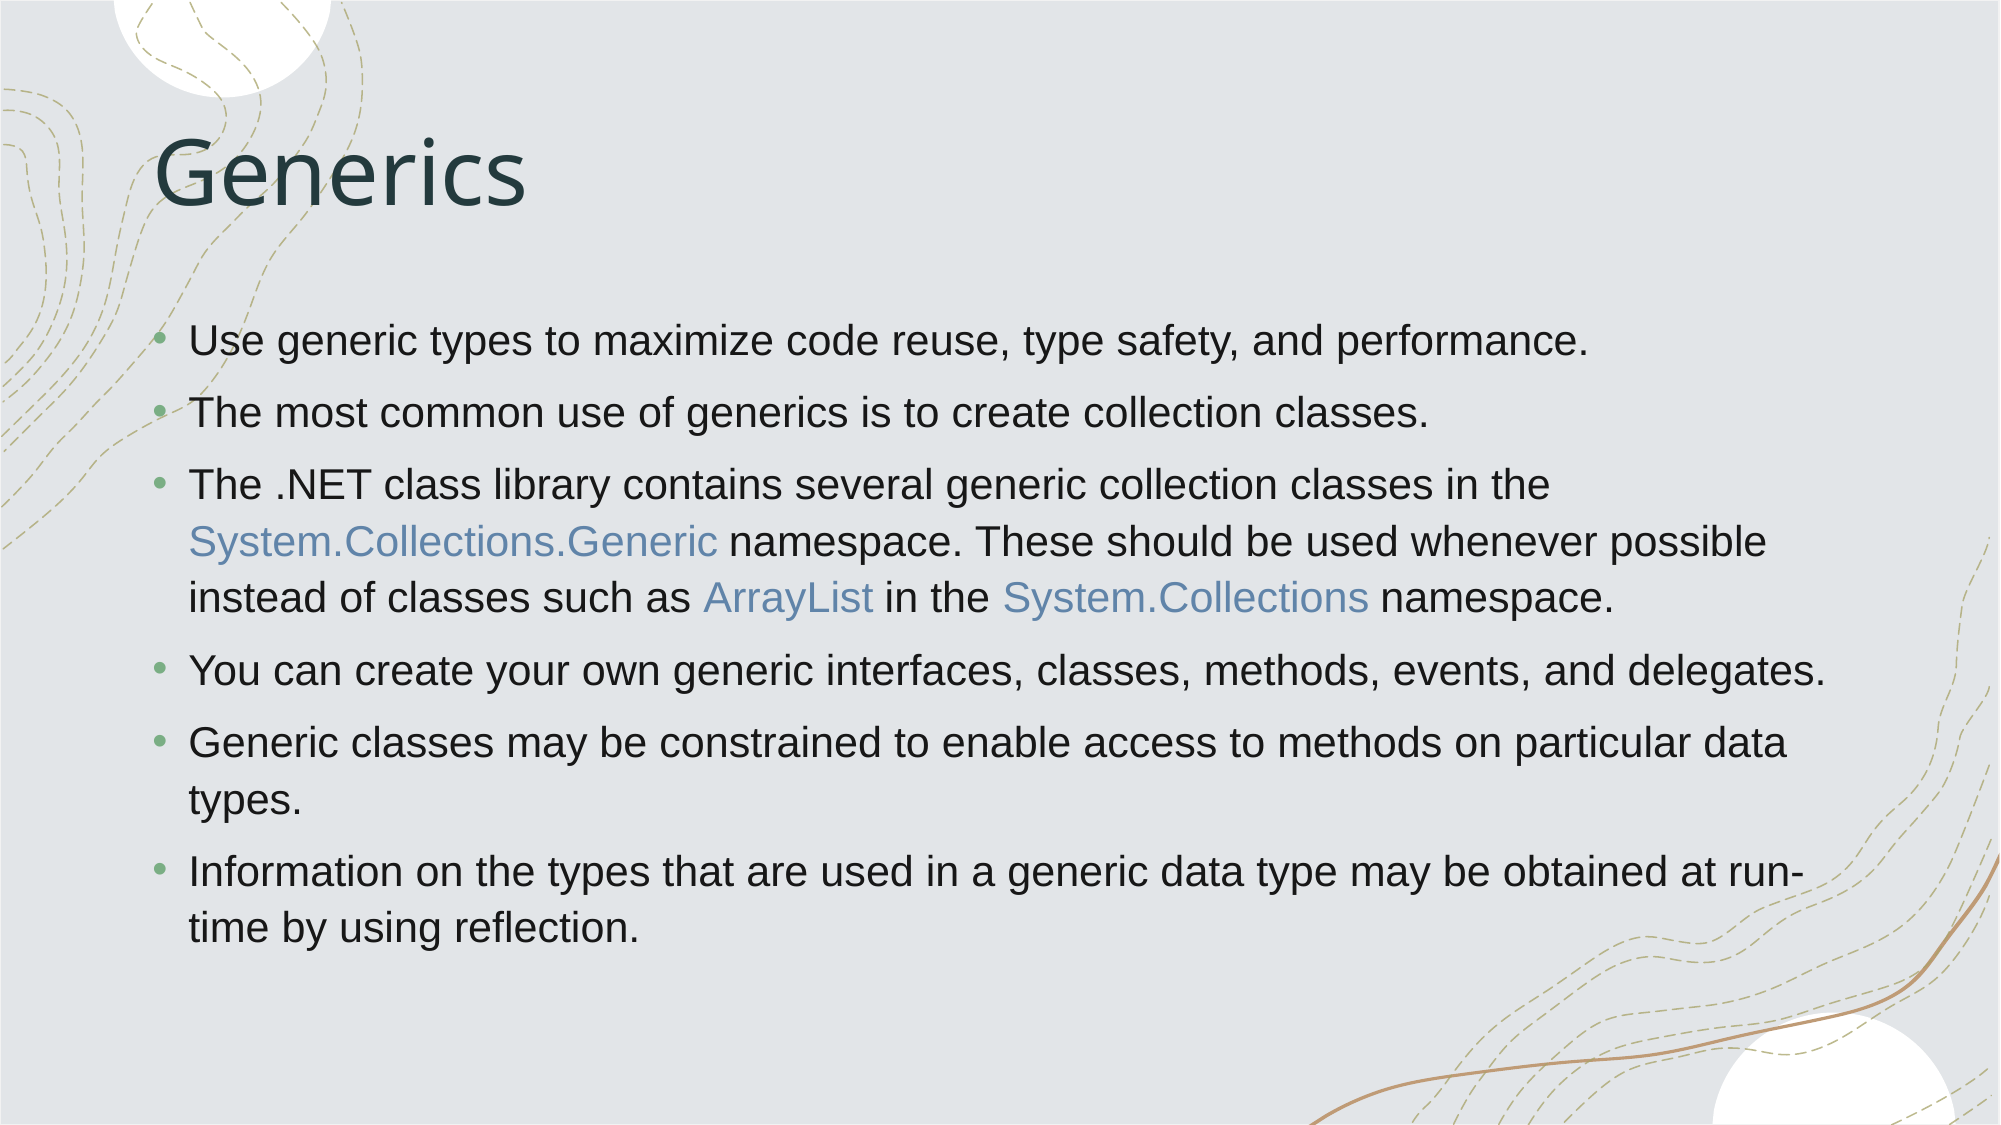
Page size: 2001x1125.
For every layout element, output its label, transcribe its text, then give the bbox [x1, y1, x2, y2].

title Generics [137, 59, 1863, 278]
list Use generic types to maximize code reuse, type safety, and performance. The most common use of generics is to create collection classes. The .NET class library contains several generic collection classes in the System.Collections.Generic namespace. These should be used whenever possible instead of classes such as ArrayList in the System.Collections namespace. You can create your own generic interfaces, classes, methods, events, and delegates. Generic classes may be constrained to enable access to methods on particular data types. Information on the types that are used in a generic data type may be obtained at run-time by using reflection. [137, 299, 1863, 1014]
